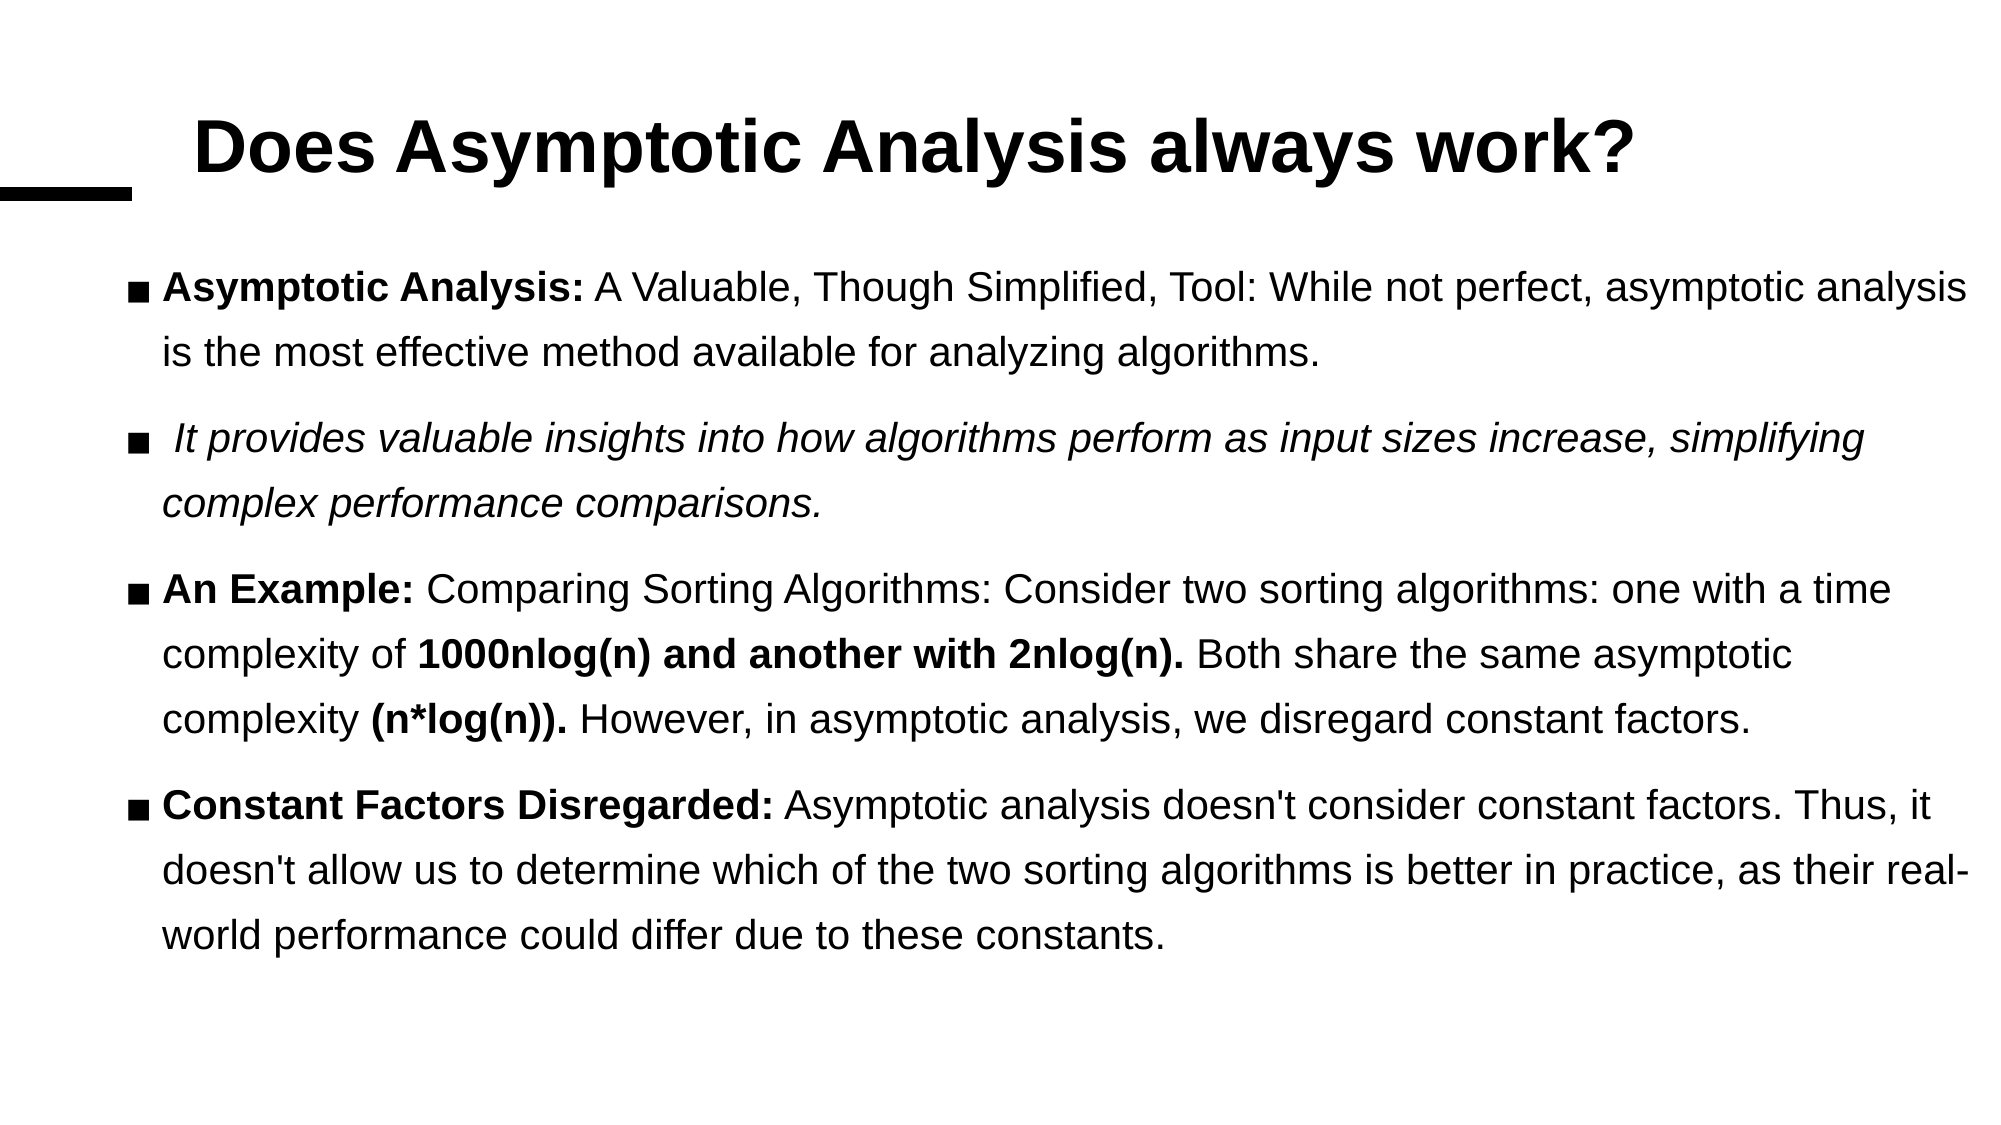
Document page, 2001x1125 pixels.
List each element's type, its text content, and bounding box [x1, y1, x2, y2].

list Asymptotic Analysis: A Valuable, Though Simplified, Tool: While not perfect, asymptotic analysis is the most effective method available for analyzing algorithms. It provides valuable insights into how algorithms perform as input sizes increase, simplifying complex performance comparisons. An Example: Comparing Sorting Algorithms: Consider two sorting algorithms: one with a time complexity of 1000nlog(n) and another with 2nlog(n). Both share the same asymptotic complexity (n*log(n)). However, in asymptotic analysis, we disregard constant factors. Constant Factors Disregarded: Asymptotic analysis doesn't consider constant factors. Thus, it doesn't allow us to determine which of the two sorting algorithms is better in practice, as their real-world performance could differ due to these constants. [109, 237, 2000, 1106]
title Does Asymptotic Analysis always work? [178, 104, 1807, 213]
